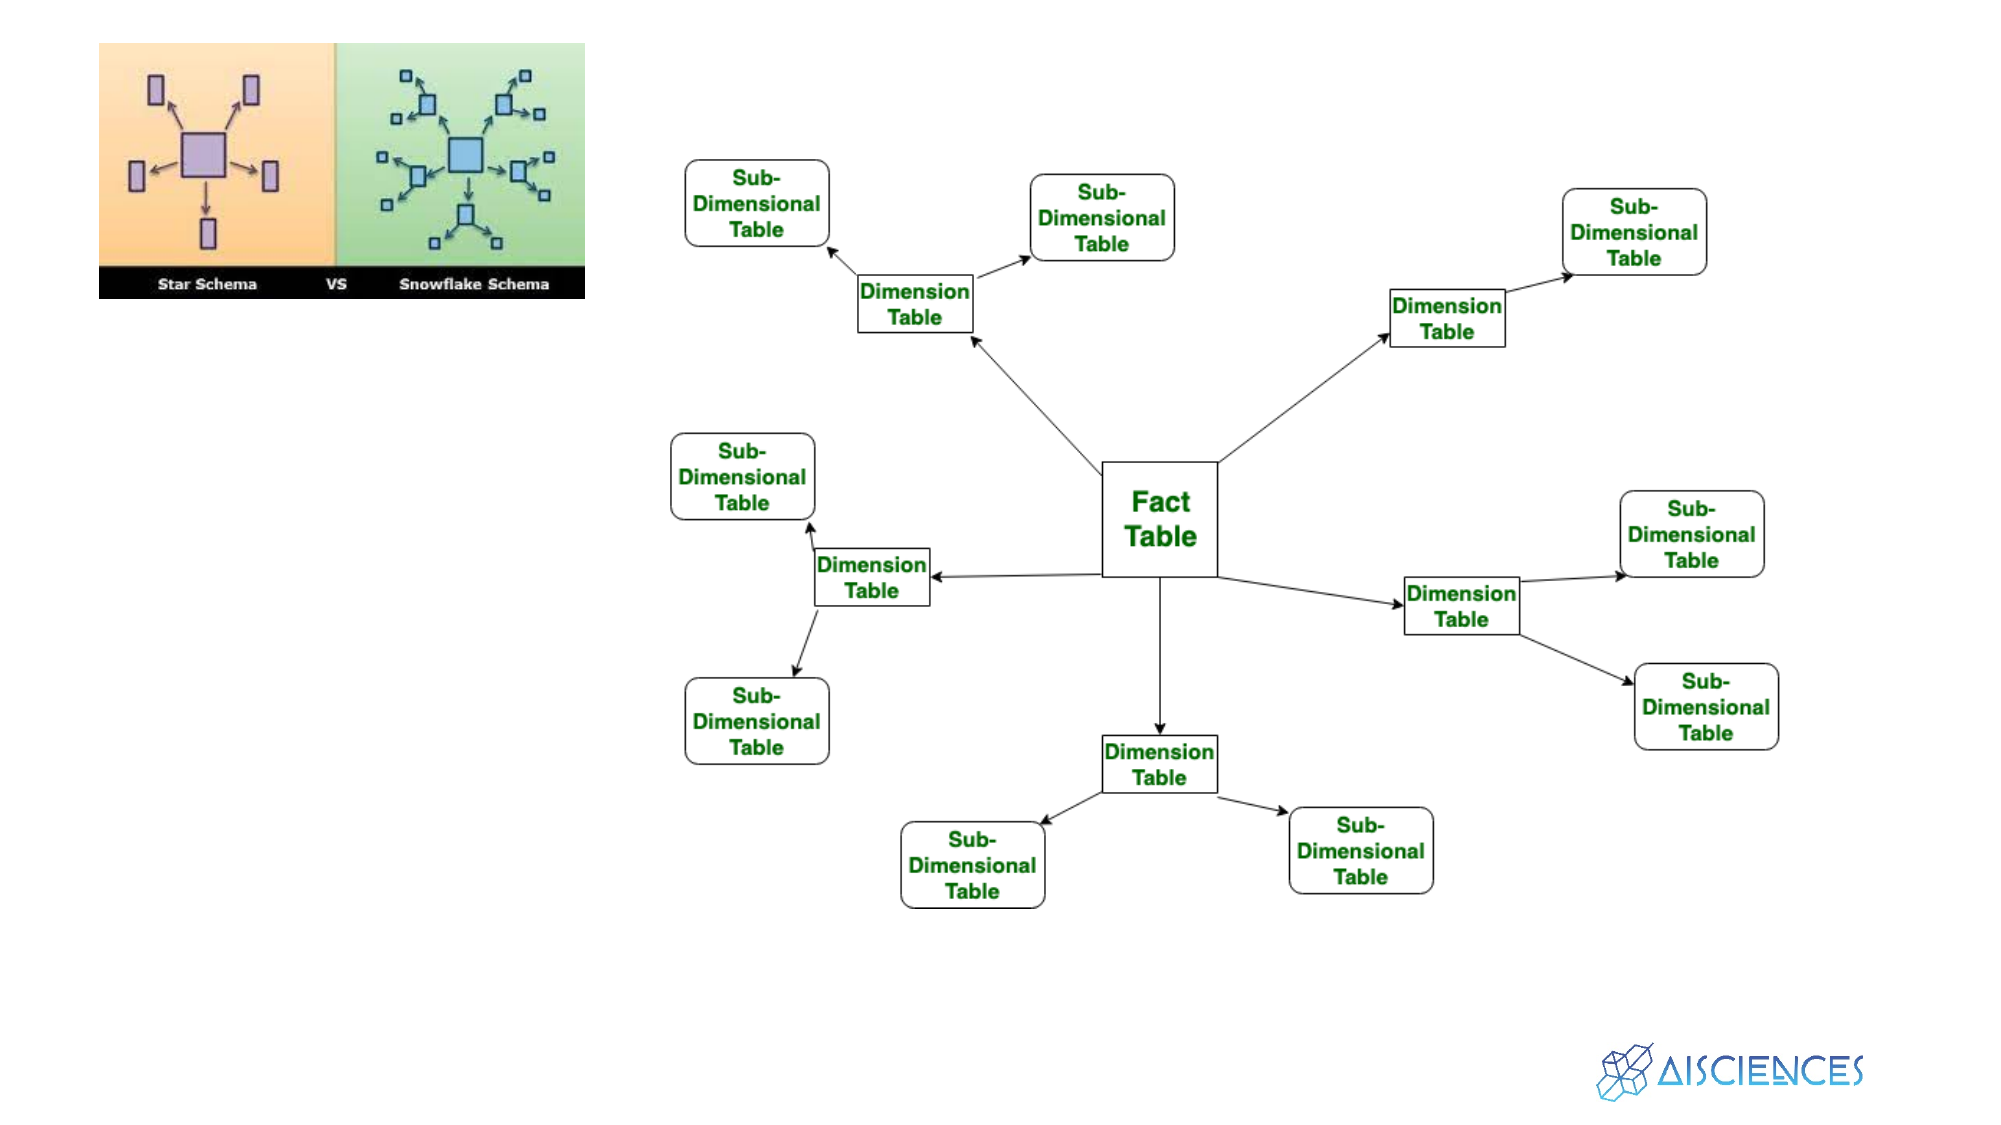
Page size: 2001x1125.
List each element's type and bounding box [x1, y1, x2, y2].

picture [99, 43, 585, 299]
picture [1596, 1042, 1863, 1102]
list [669, 158, 1781, 909]
